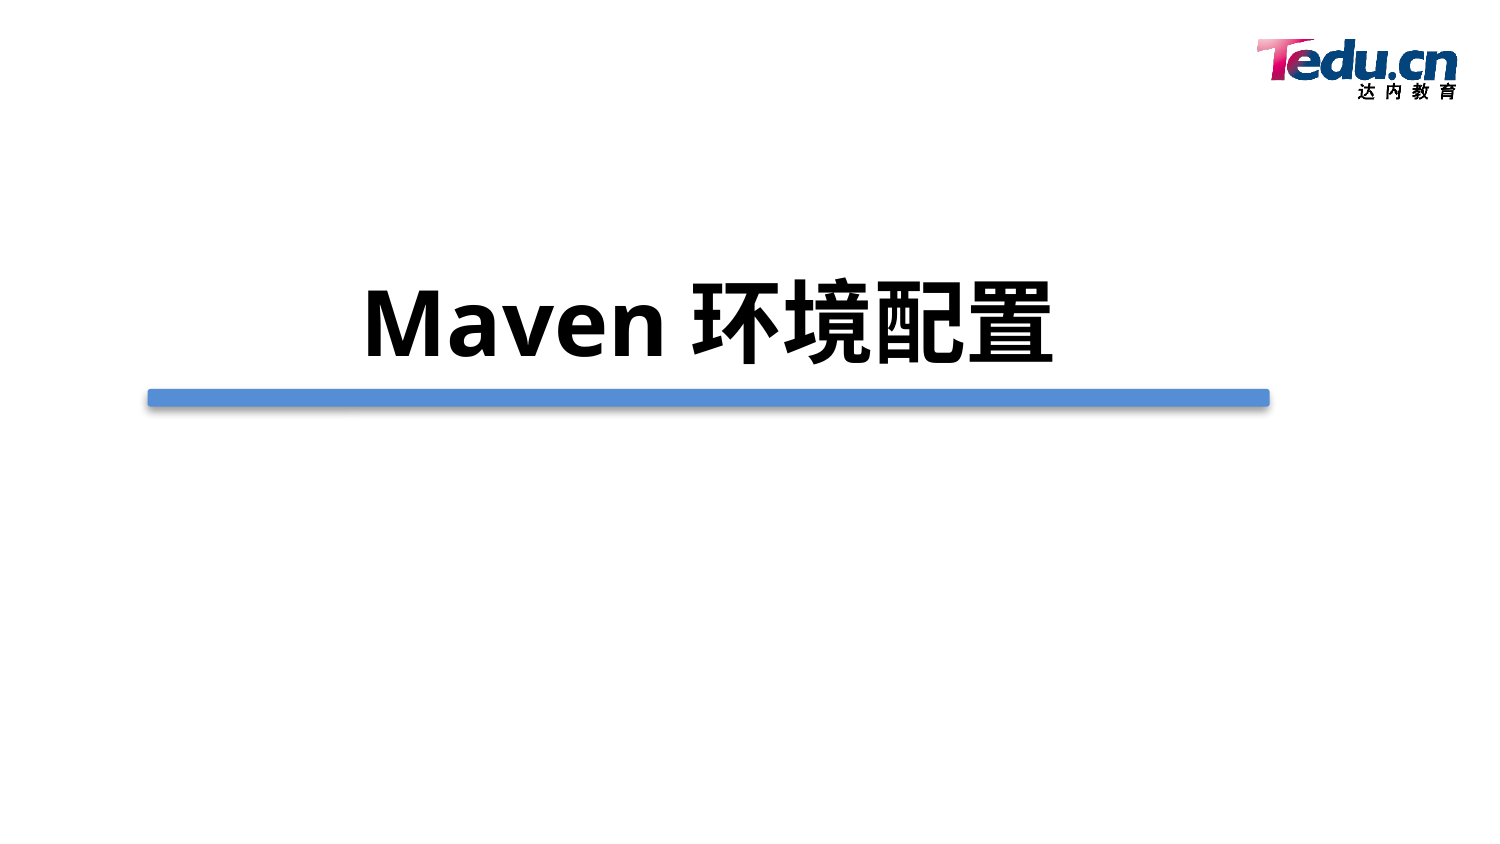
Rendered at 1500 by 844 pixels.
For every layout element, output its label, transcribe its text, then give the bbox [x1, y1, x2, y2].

title Maven环境配置 [152, 253, 1266, 383]
picture [1234, 8, 1471, 115]
